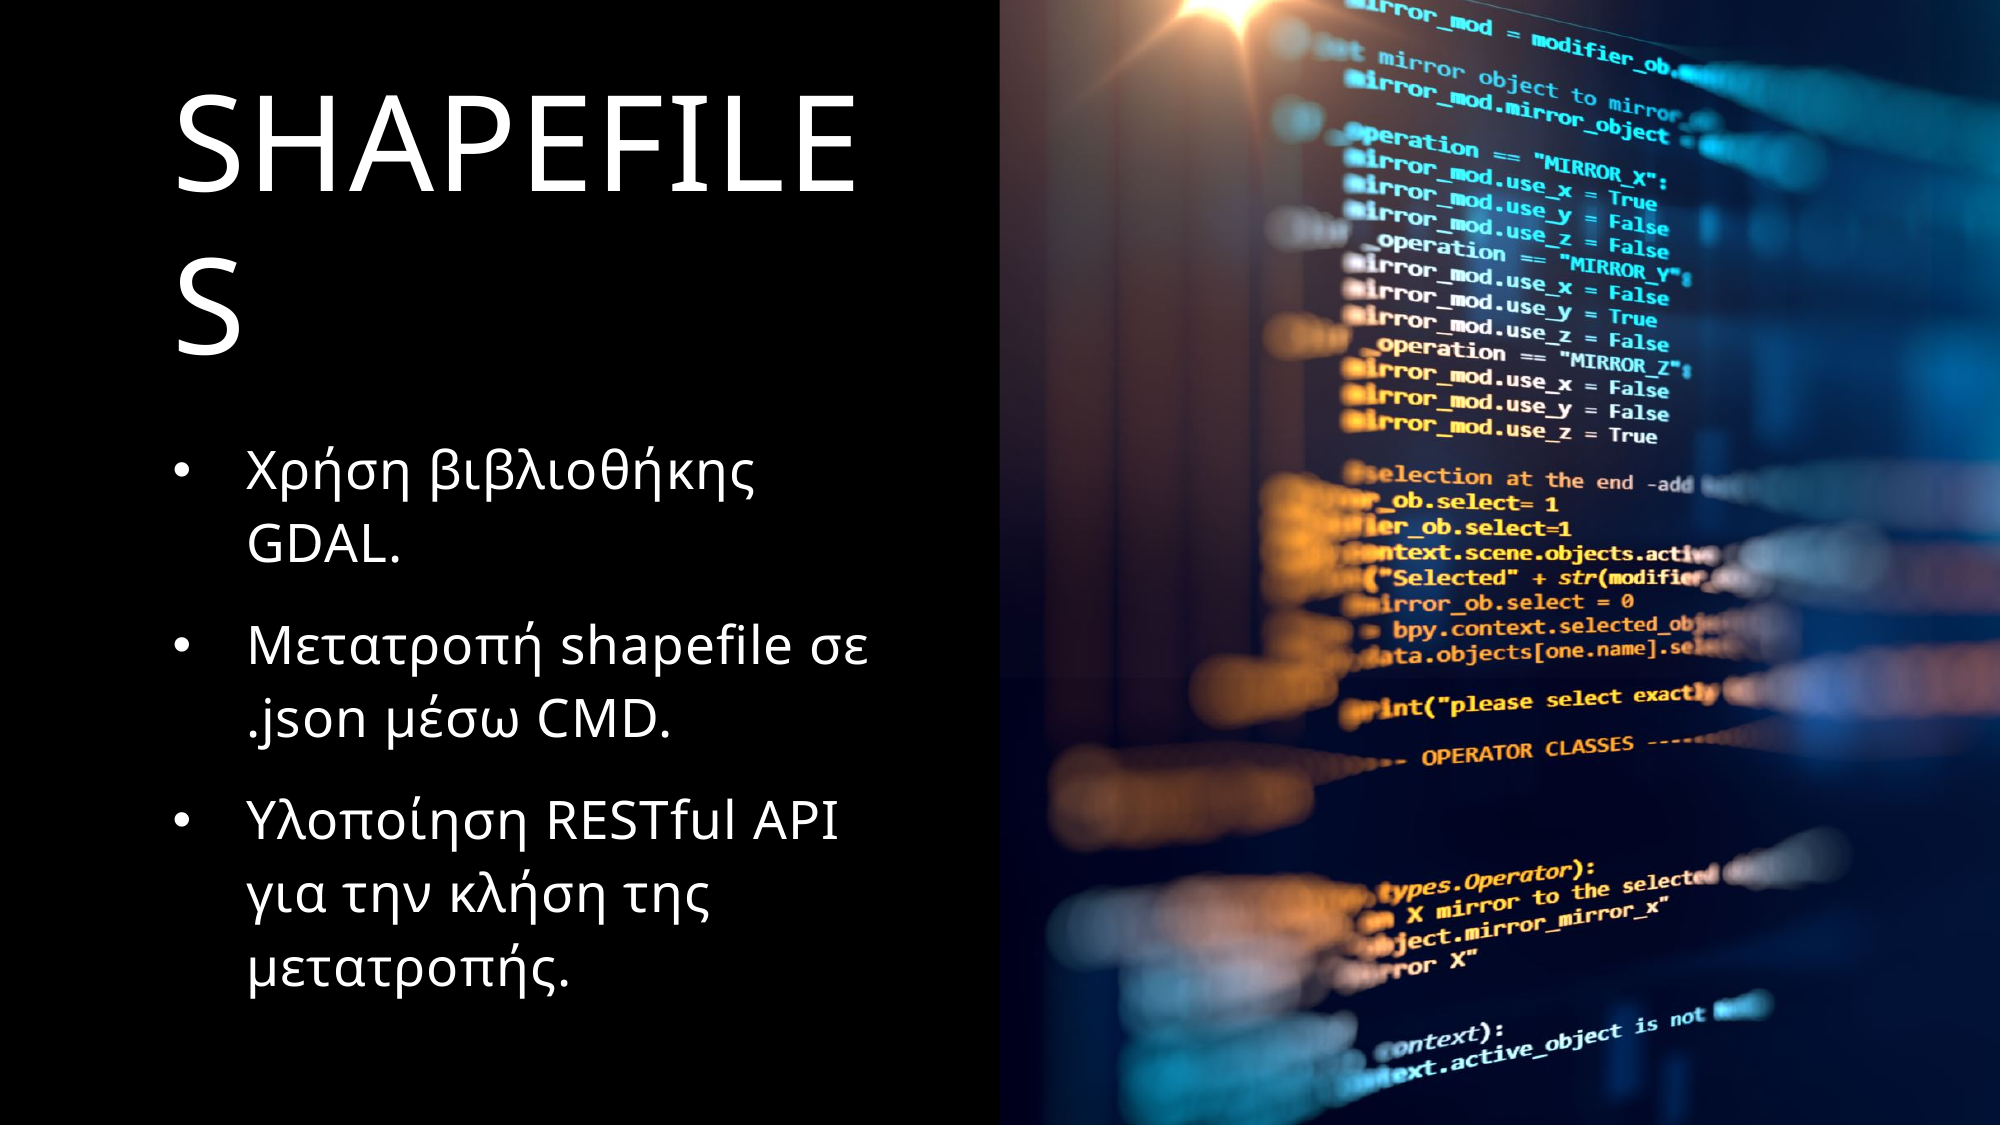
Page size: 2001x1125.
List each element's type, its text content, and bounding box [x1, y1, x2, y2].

title Shapefiles [157, 52, 896, 396]
list Χρήση βιβλιοθήκης GDAL. Μετατροπή shapefile σε .json μέσω CMD. Υλοποίηση RESTful API για την κλήση της μετατροπής. [157, 424, 896, 1015]
picture [1681, 69, 1698, 78]
picture [999, 0, 2000, 1125]
text_box [0, 0, 999, 1125]
